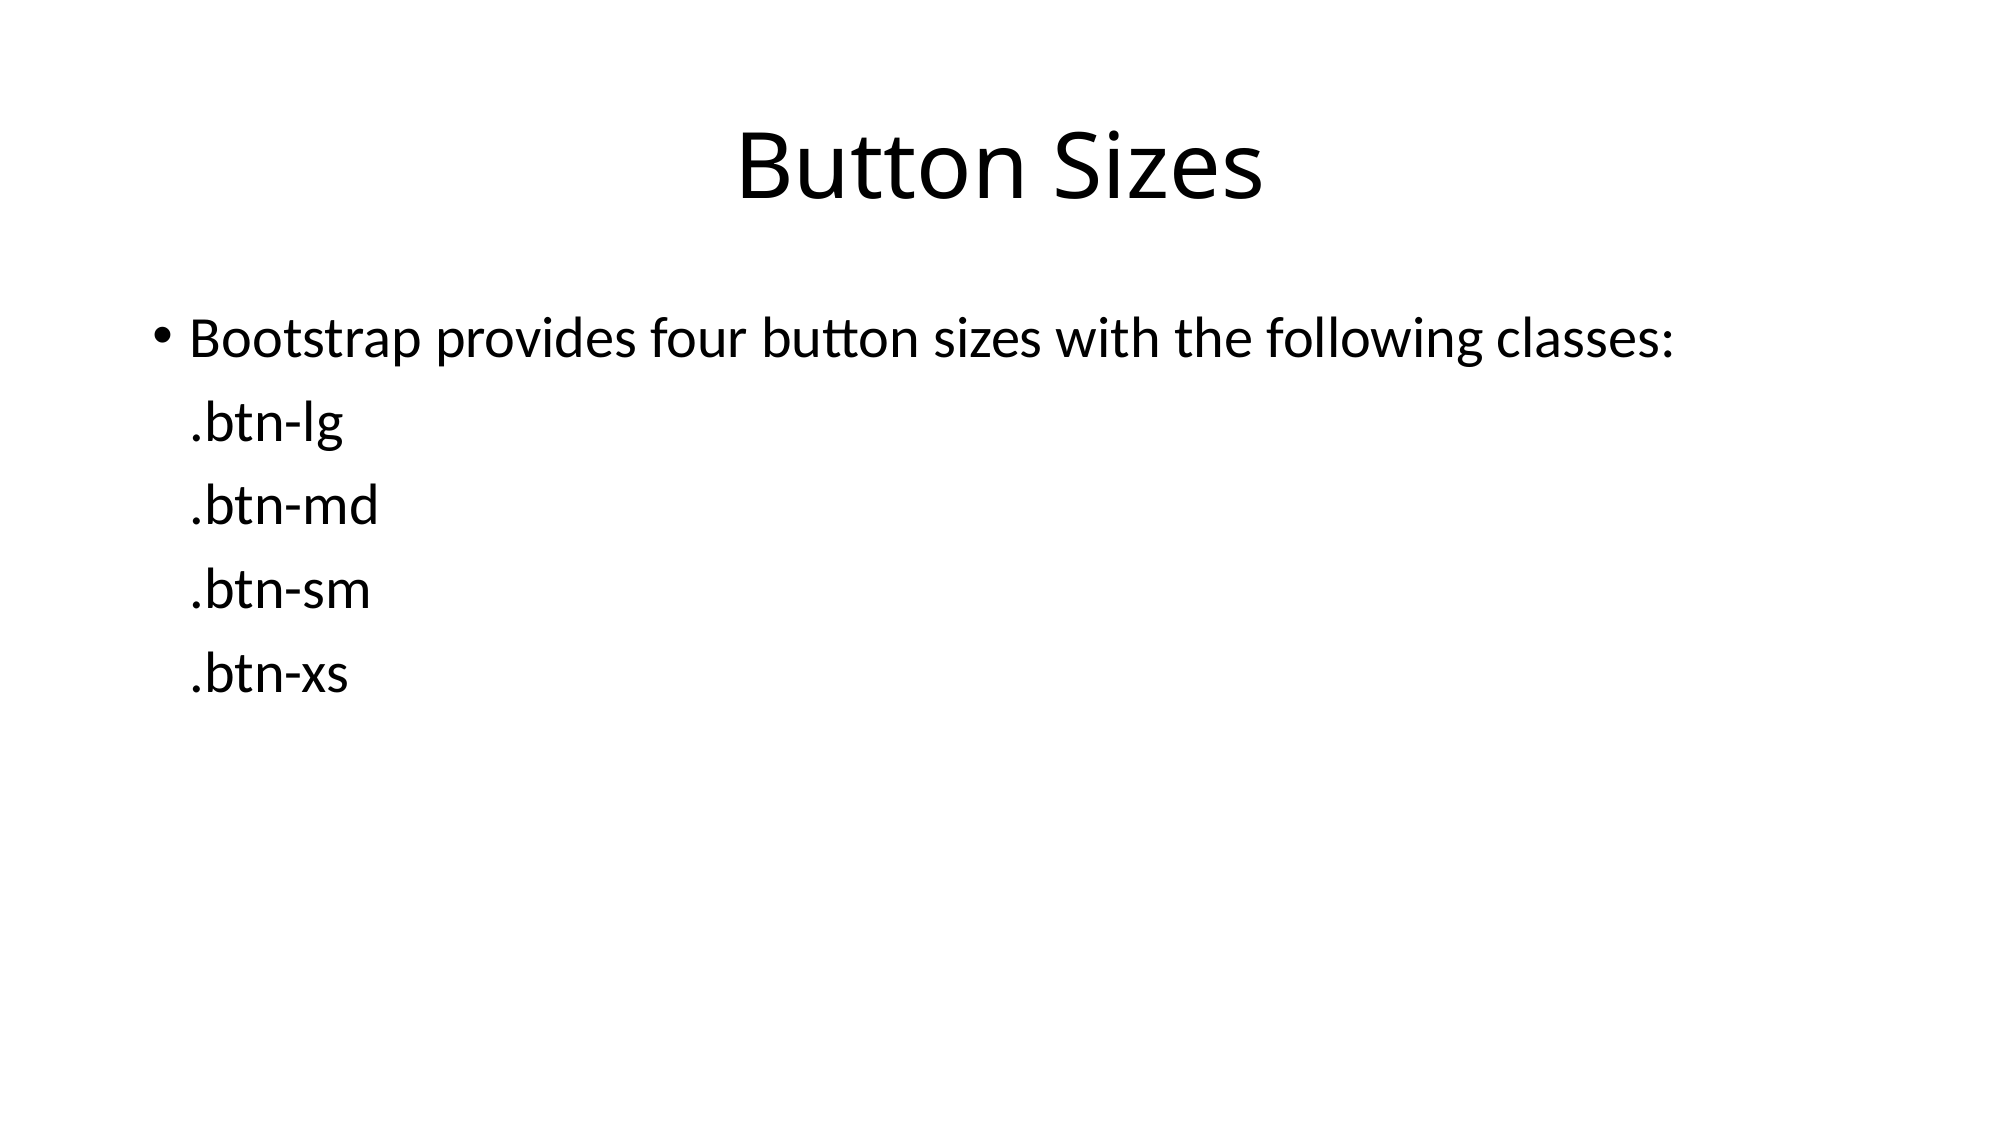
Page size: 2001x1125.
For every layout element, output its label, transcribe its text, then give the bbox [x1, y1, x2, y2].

list Bootstrap provides four button sizes with the following classes: .btn-lg .btn-md .btn-sm .btn-xs [137, 299, 1863, 1014]
title Button Sizes [137, 59, 1863, 278]
